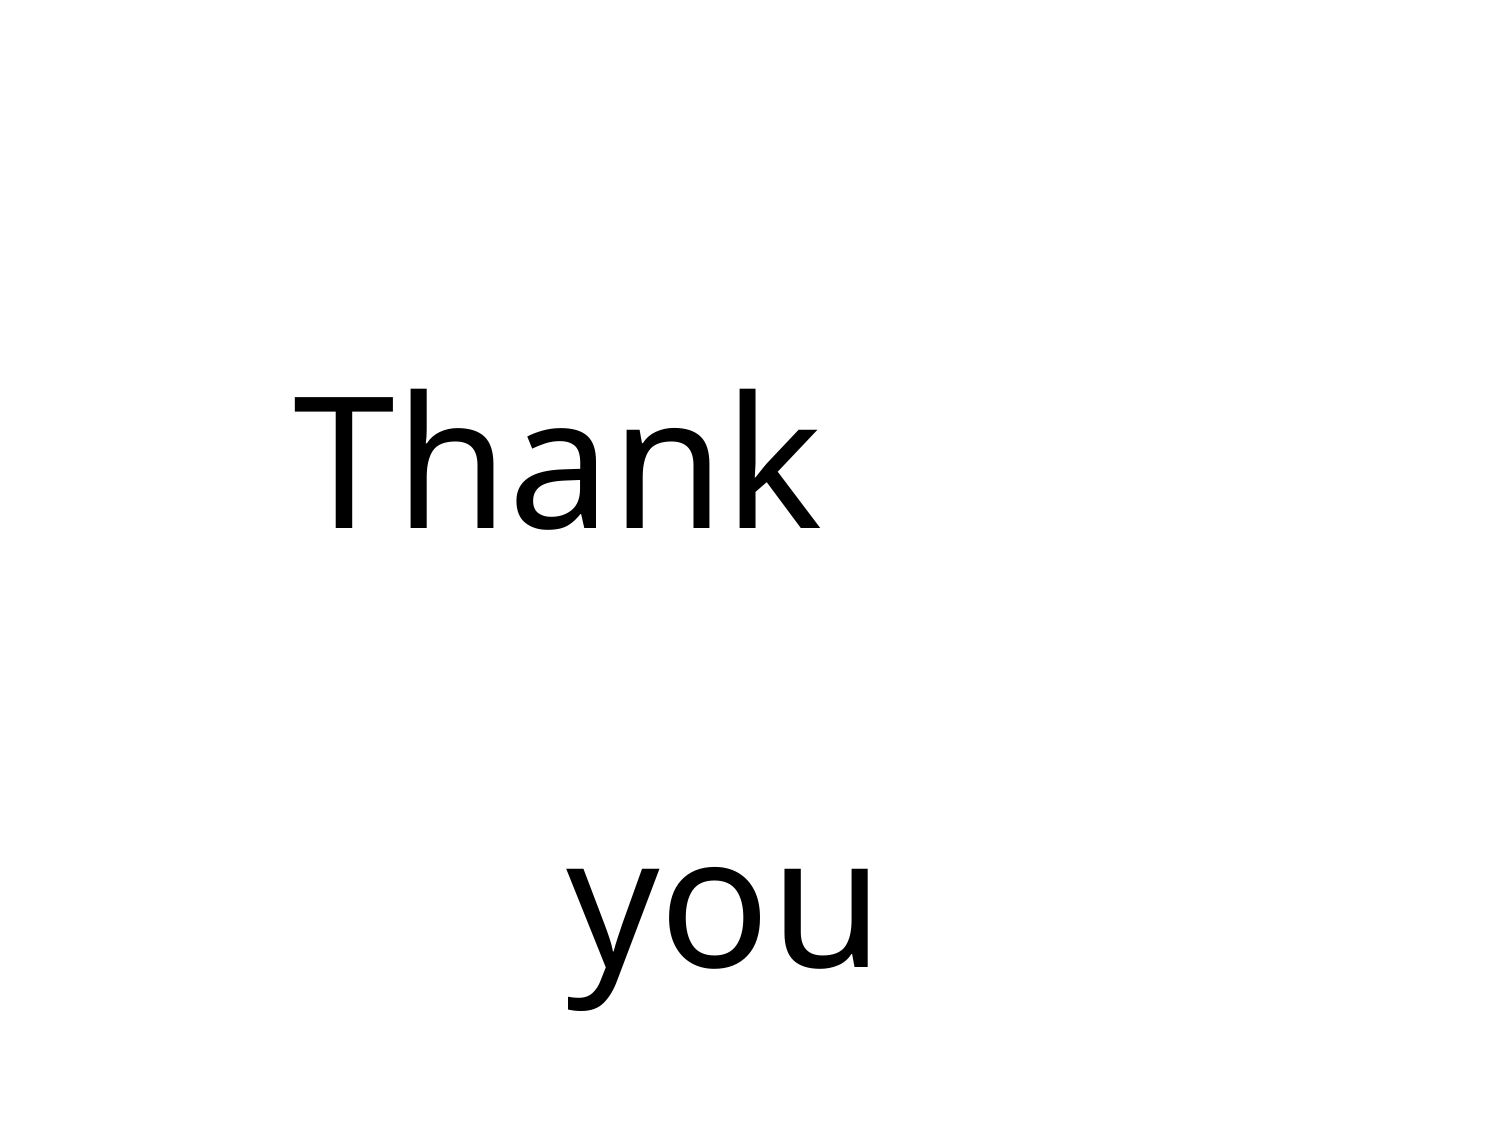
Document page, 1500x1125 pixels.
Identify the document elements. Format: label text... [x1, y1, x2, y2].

text_box Thank you [274, 337, 1175, 1012]
